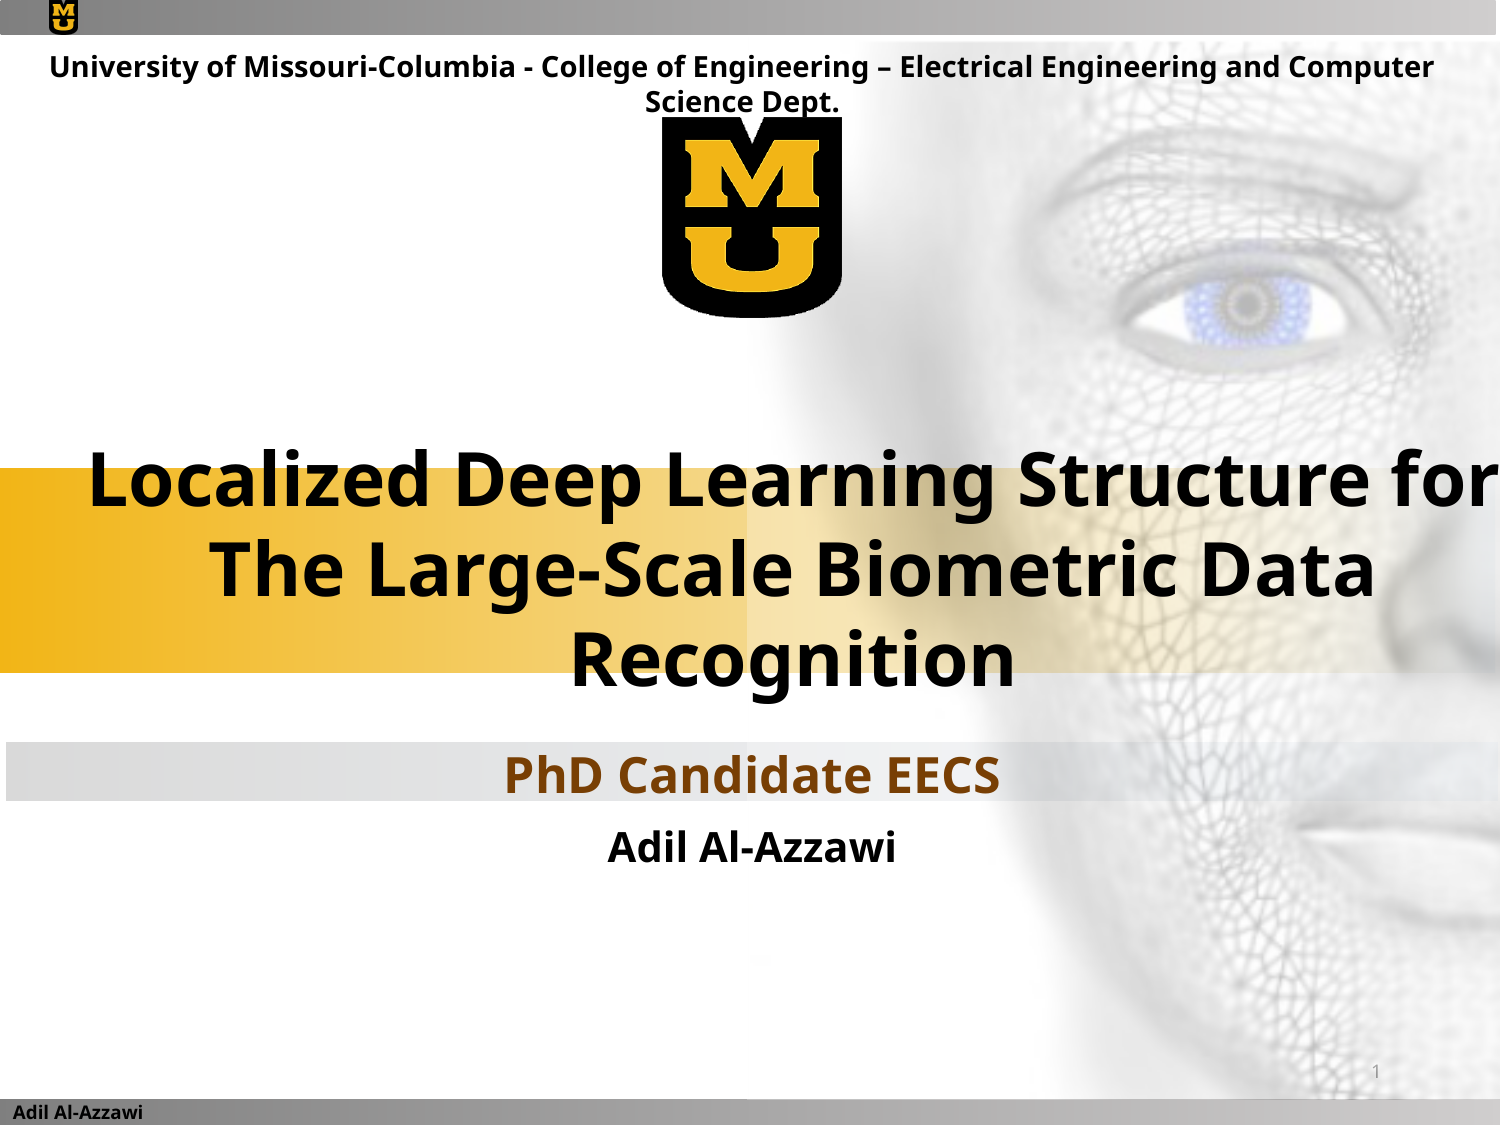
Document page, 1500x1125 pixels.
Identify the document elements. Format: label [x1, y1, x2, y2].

text_box [0, 0, 1500, 1125]
picture [662, 37, 1500, 1100]
